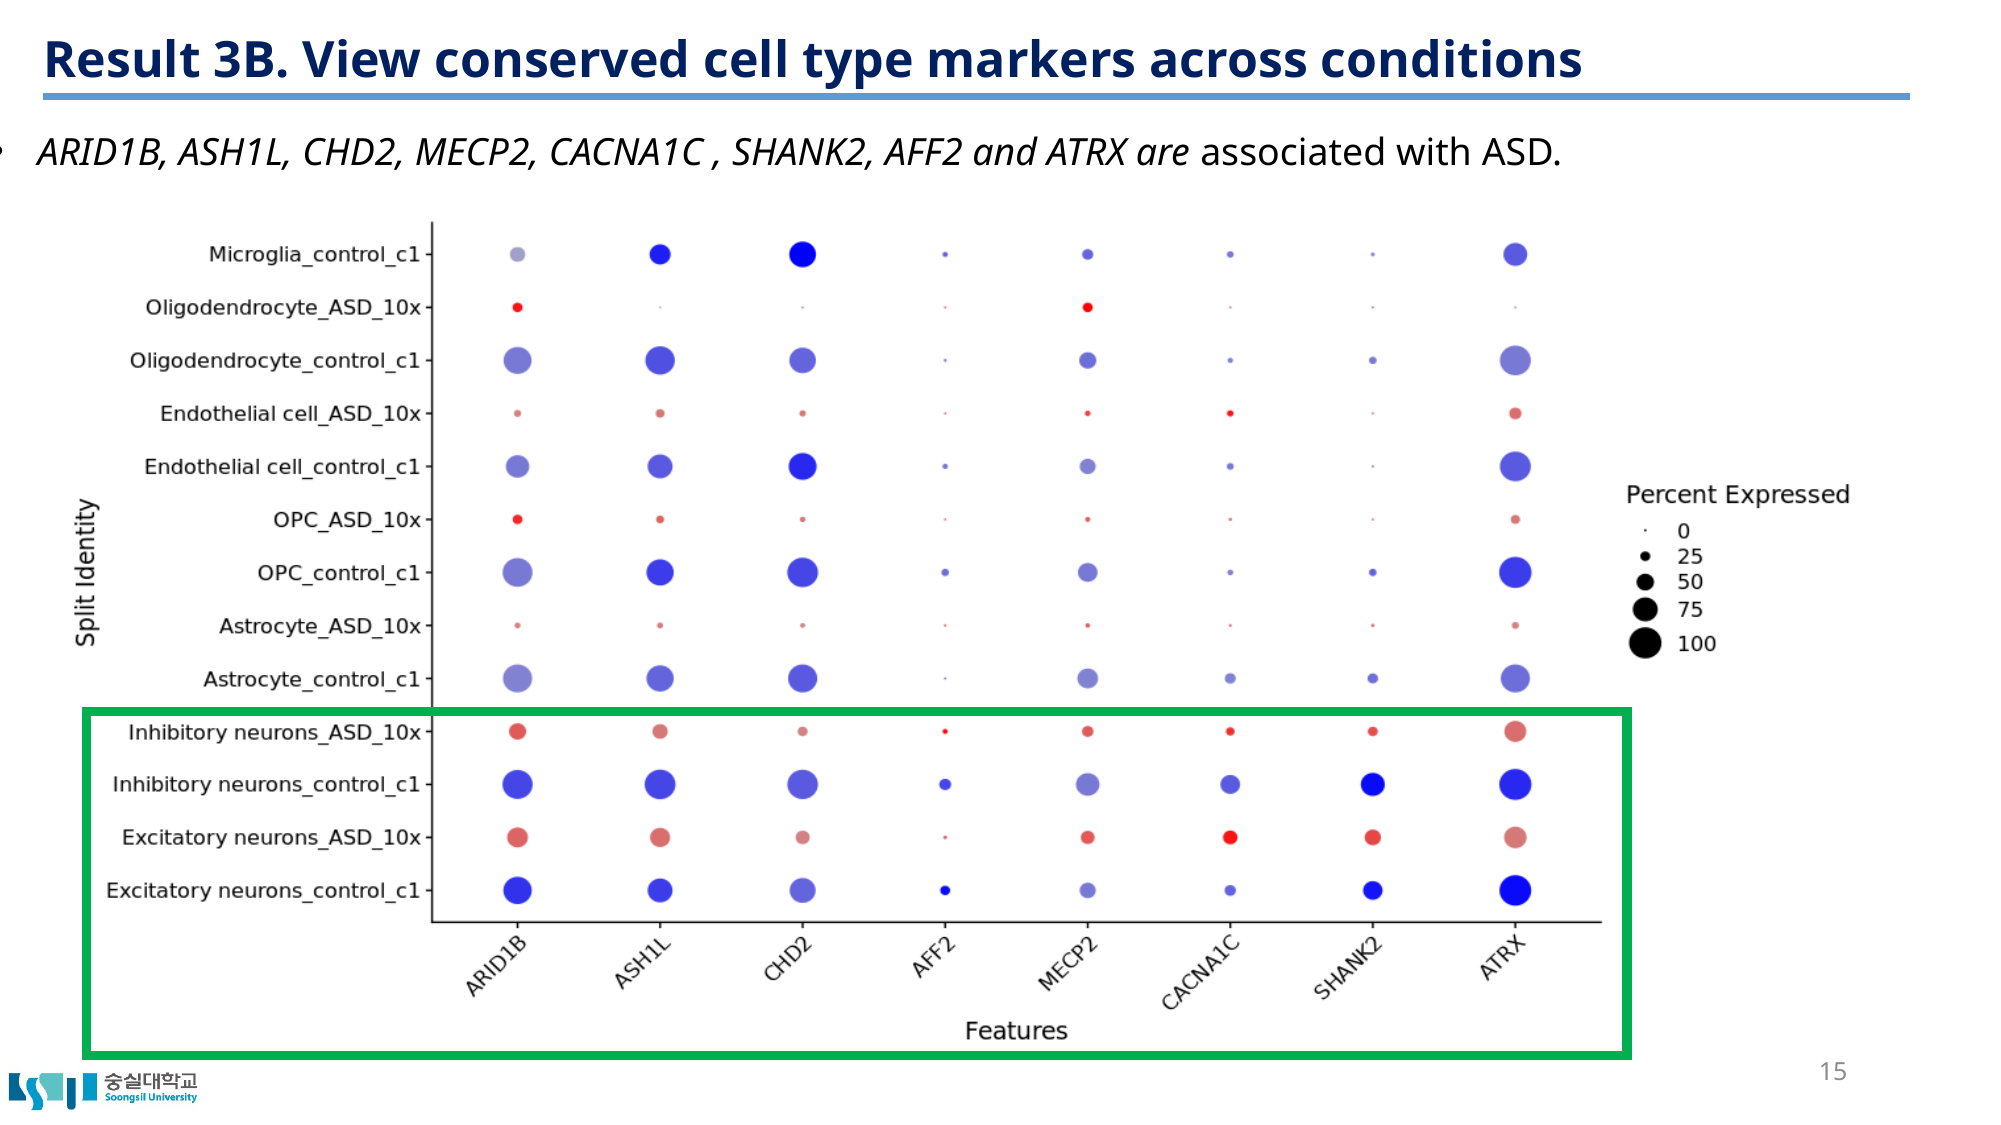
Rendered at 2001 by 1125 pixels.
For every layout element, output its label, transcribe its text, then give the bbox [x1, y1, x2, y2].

slide_number 15 [1412, 1056, 1863, 1103]
picture [0, 1055, 204, 1125]
text_box Result 3B. View conserved cell type markers across conditions [29, 20, 1943, 96]
text_box ARID1B, ASH1L, CHD2, MECP2, CACNA1C , SHANK2, AFF2 and ATRX are associated with ASD. [0, 120, 1578, 181]
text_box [64, 211, 1863, 1056]
